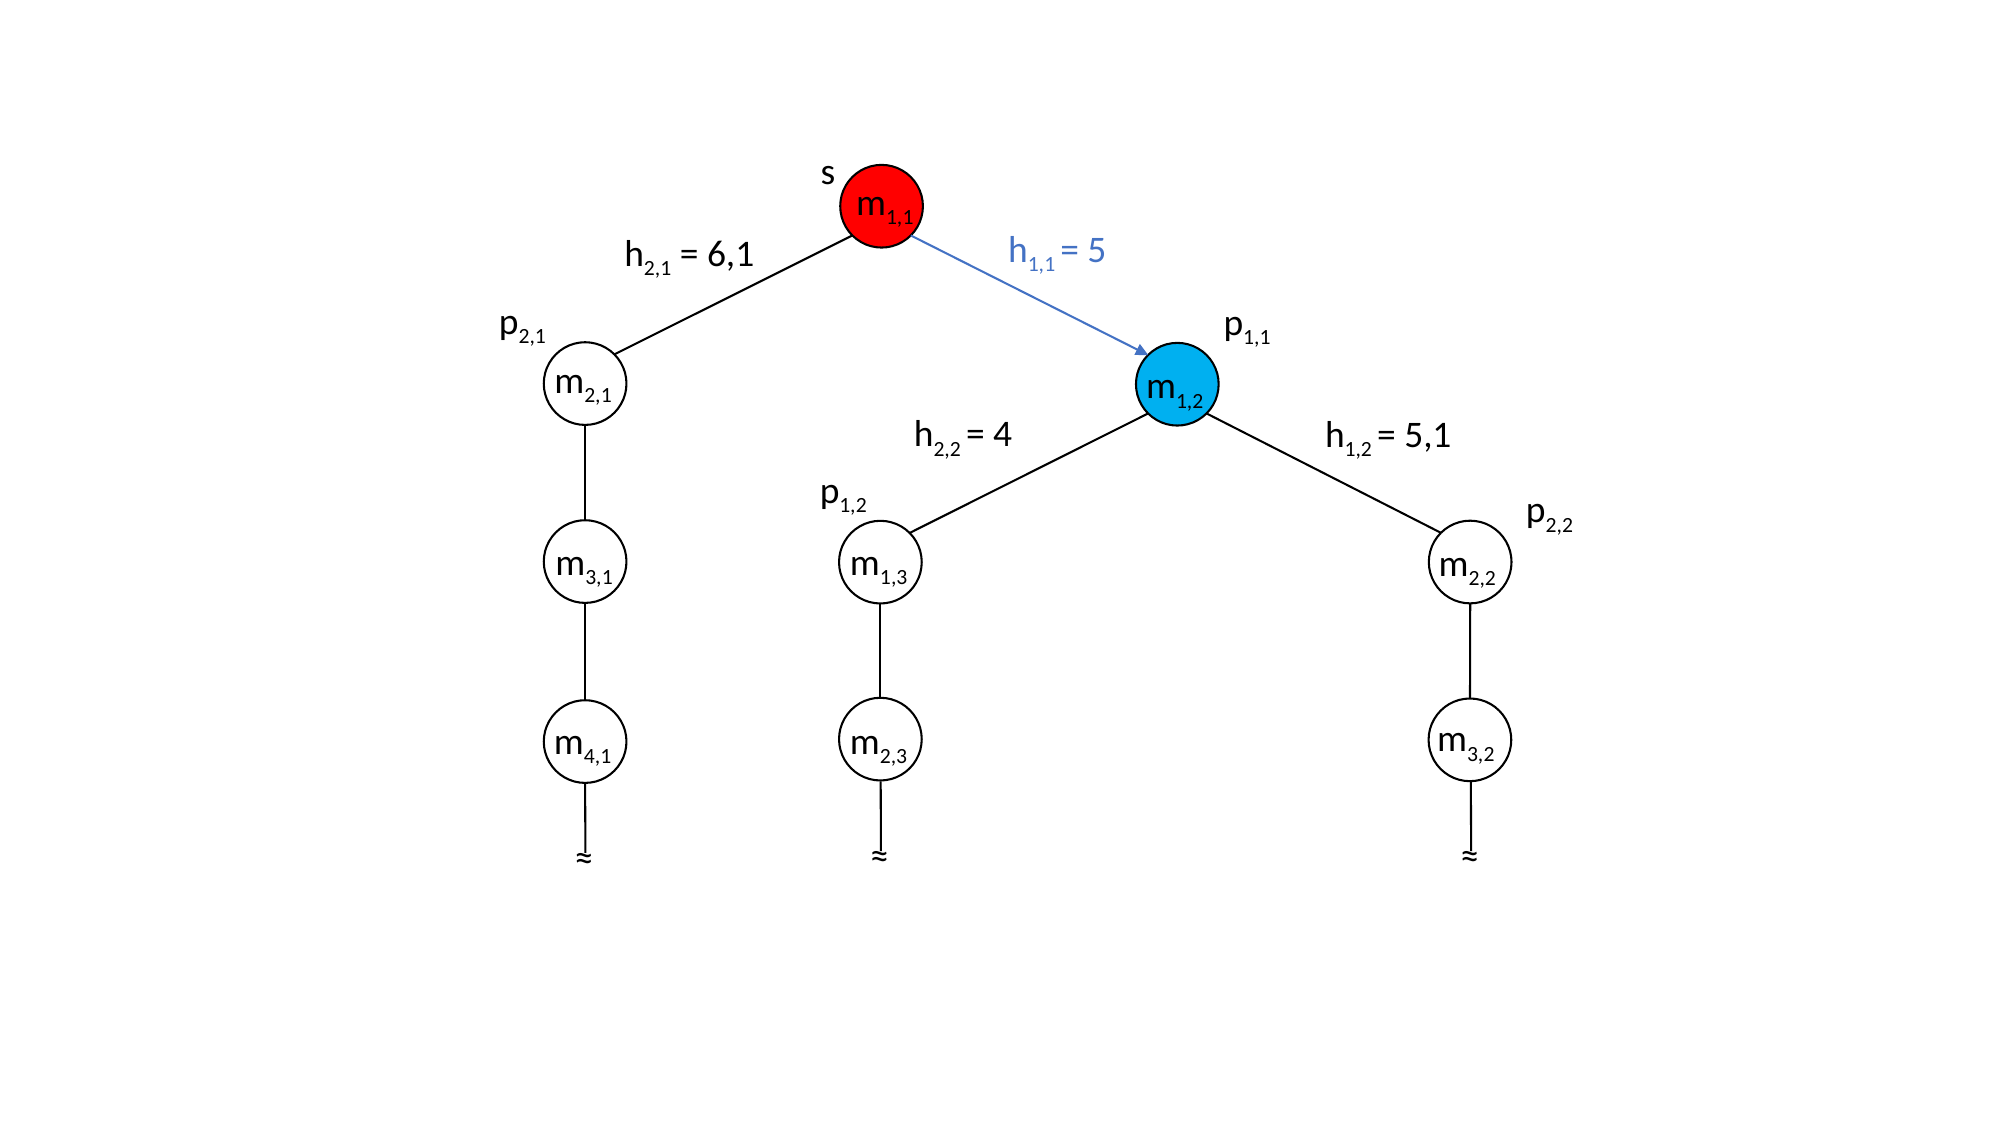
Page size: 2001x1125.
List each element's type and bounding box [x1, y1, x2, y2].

text_box [481, 139, 1591, 886]
